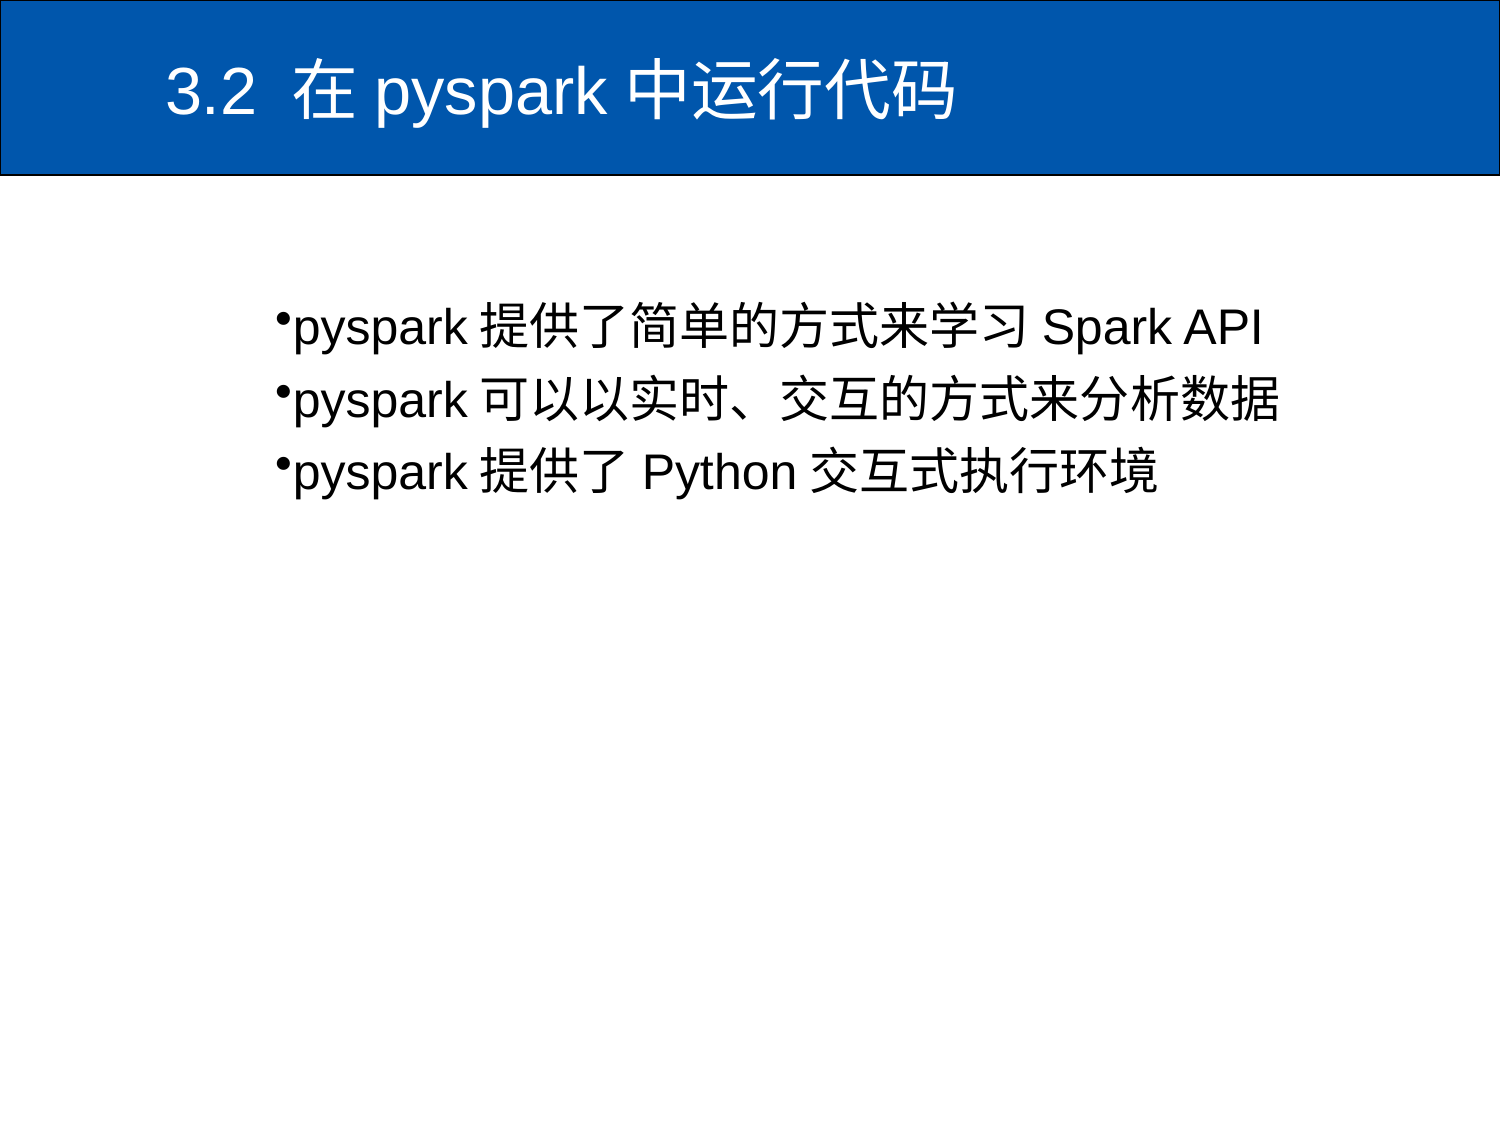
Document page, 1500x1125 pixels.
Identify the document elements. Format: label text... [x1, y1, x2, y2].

title 3.2 在pyspark中运行代码 [149, 12, 1376, 163]
text_box pyspark提供了简单的方式来学习Spark API pyspark可以以实时、交互的方式来分析数据 pyspark提供了Python交互式执行环境 [149, 287, 1350, 508]
